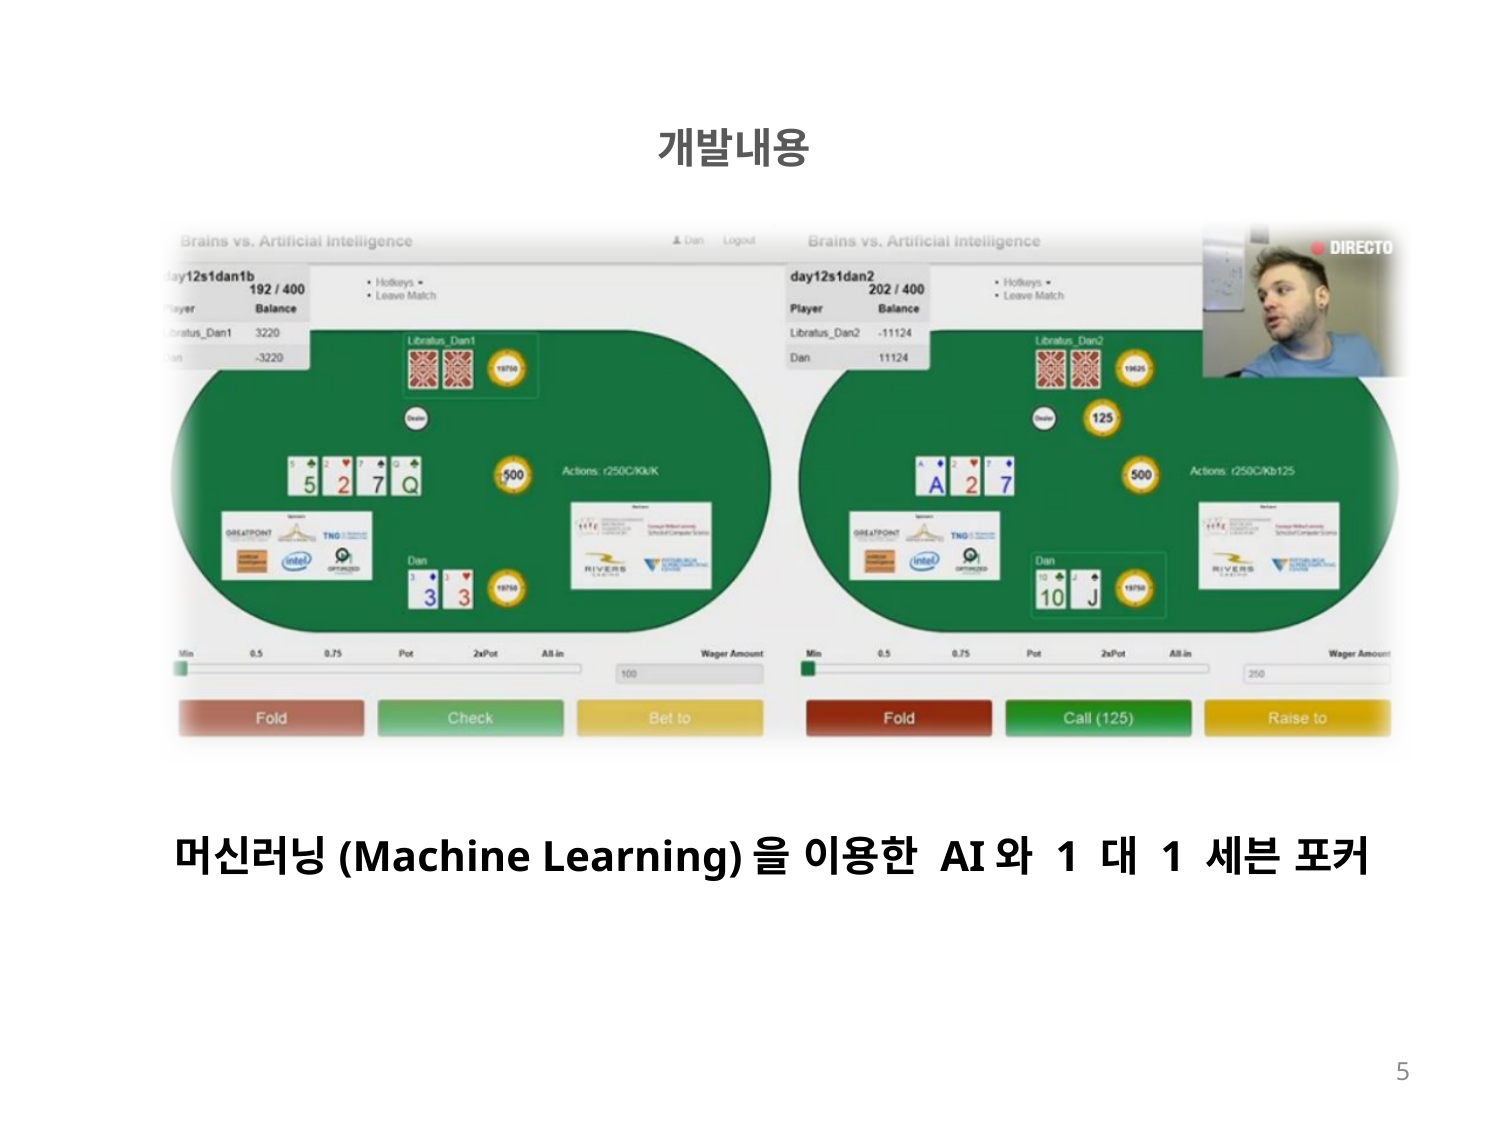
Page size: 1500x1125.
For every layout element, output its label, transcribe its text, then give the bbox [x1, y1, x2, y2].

picture [159, 219, 1412, 763]
text_box 개발내용 [642, 114, 858, 180]
slide_number 5 [1074, 1042, 1425, 1103]
text_box 머신러닝(Machine Learning)을 이용한 AI와 1 대 1 세븐 포커 [159, 822, 1412, 888]
